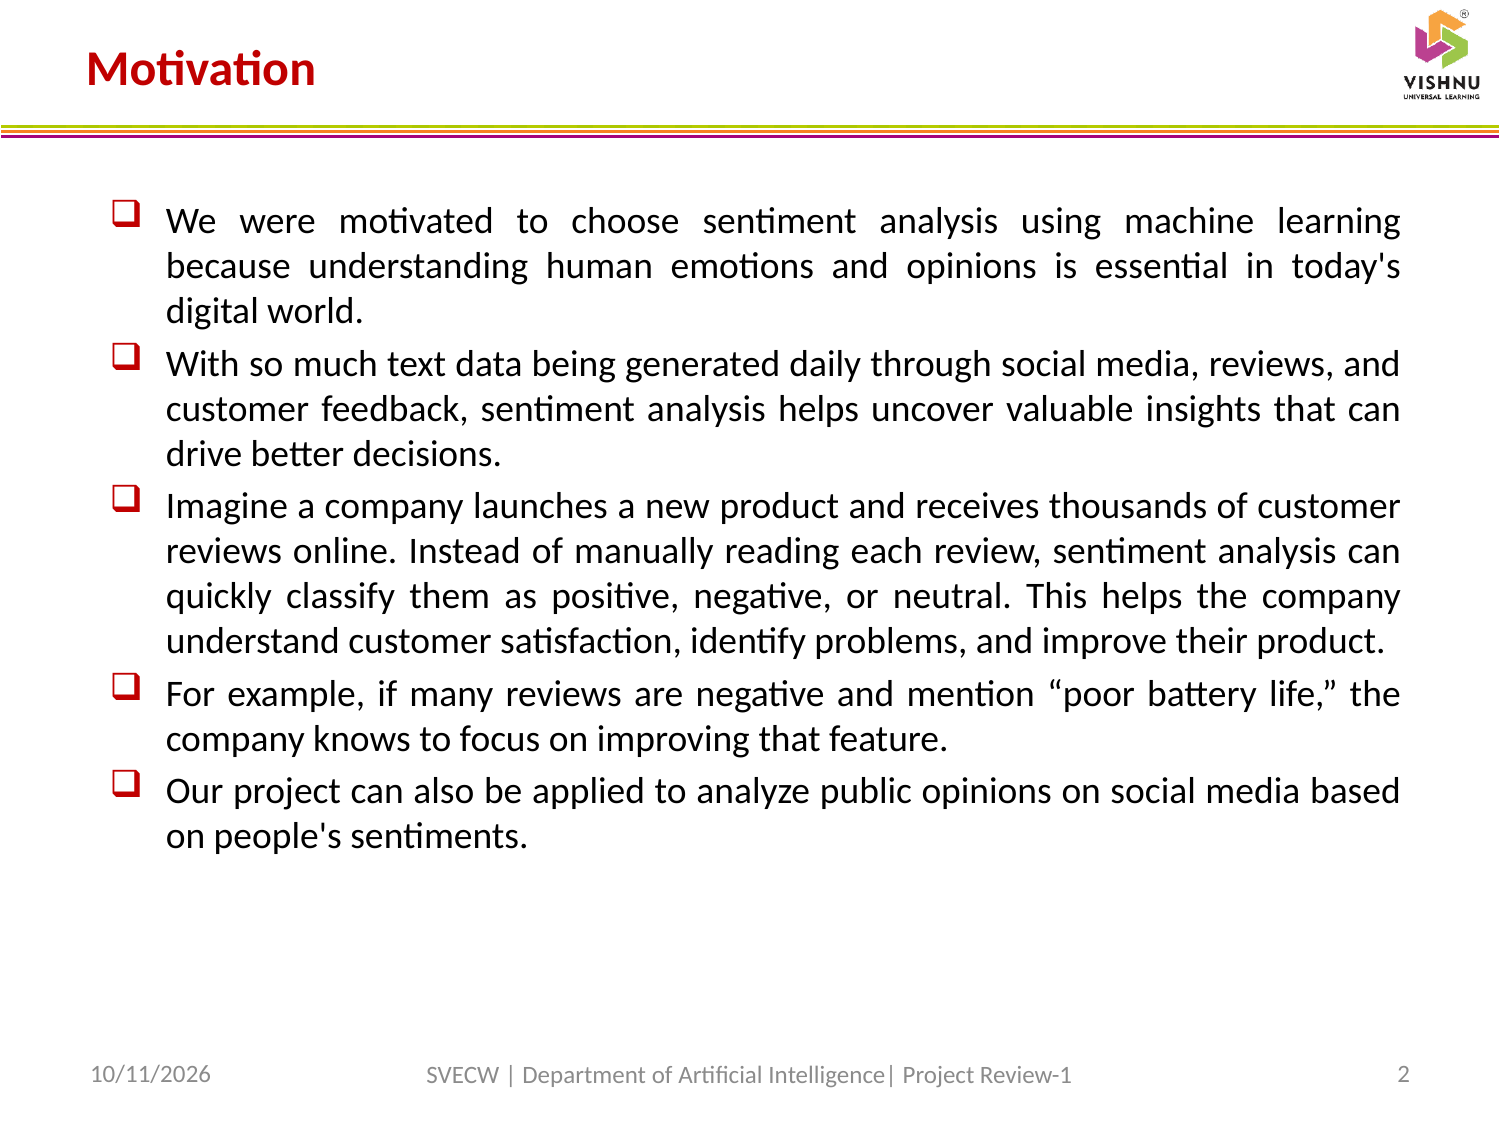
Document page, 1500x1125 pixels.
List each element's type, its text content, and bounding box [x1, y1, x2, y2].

slide_number 2 [1281, 1042, 1425, 1103]
picture [1, 0, 1500, 151]
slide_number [75, 1042, 231, 1103]
title Motivation [70, 25, 1370, 106]
list We were motivated to choose sentiment analysis using machine learning because understanding human emotions and opinions is essential in today's digital world. With so much text data being generated daily through social media, reviews, and customer feedback, sentiment analysis helps uncover valuable insights that can drive better decisions. Imagine a company launches a new product and receives thousands of customer reviews online. Instead of manually reading each review, sentiment analysis can quickly classify them as positive, negative, or neutral. This helps the company understand customer satisfaction, identify problems, and improve their product. For example, if many reviews are negative and mention “poor battery life,” the company knows to focus on improving that feature. Our project can also be applied to analyze public opinions on social media based on people's sentiments. [94, 188, 1418, 1042]
footer SVECW | Department of Artificial Intelligence| Project Review-1 [389, 1043, 1111, 1104]
